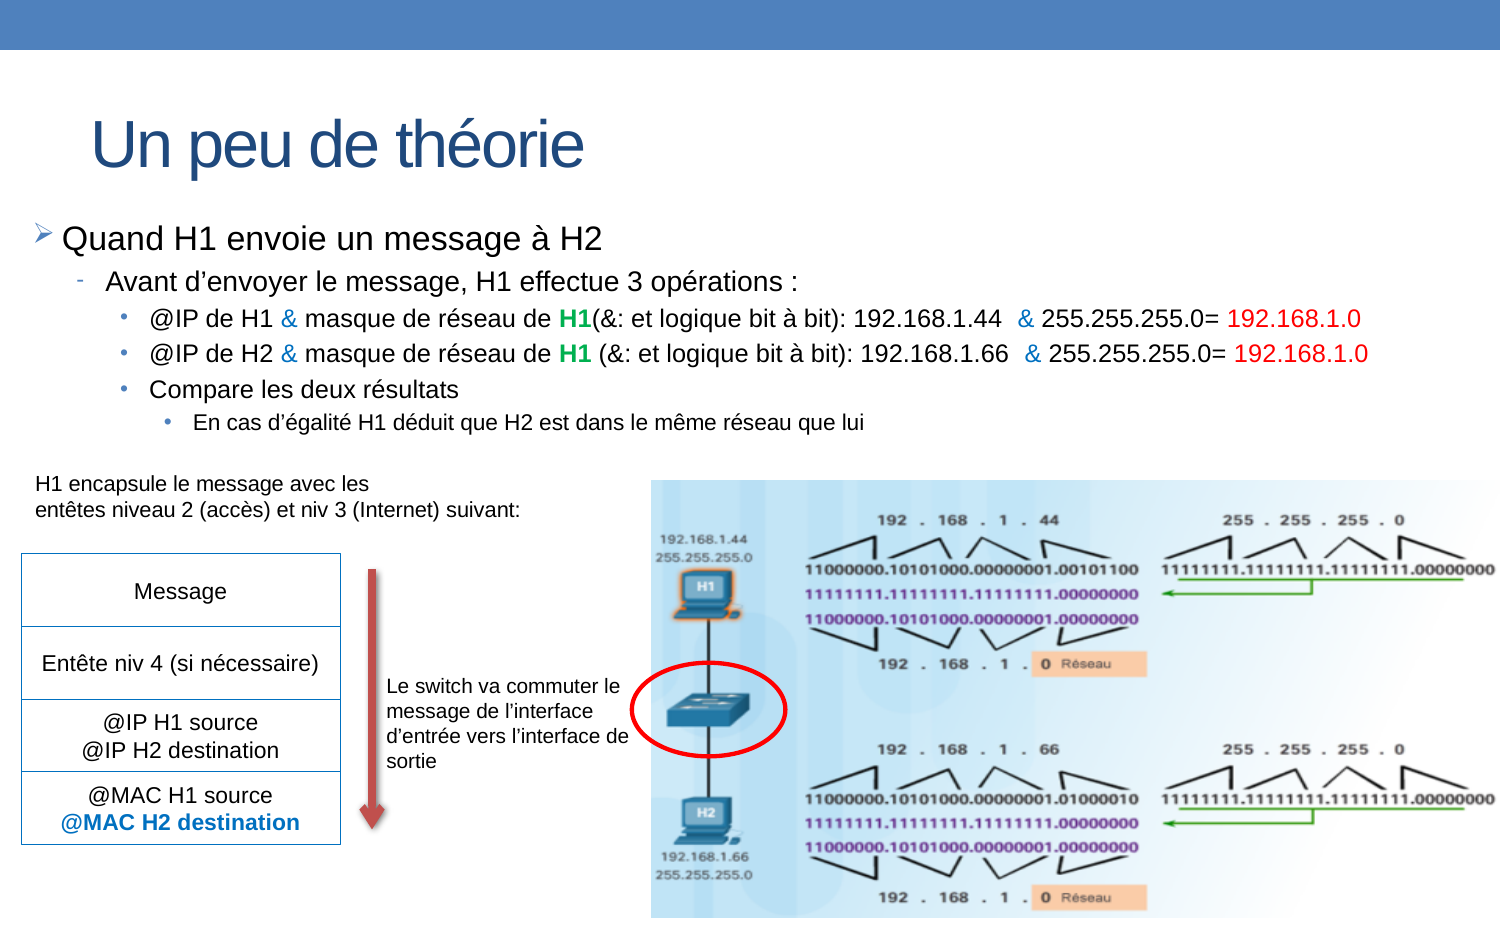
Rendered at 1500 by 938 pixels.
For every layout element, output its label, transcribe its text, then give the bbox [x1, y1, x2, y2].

text_box H1 encapsule le message avec les entêtes niveau 2 (accès) et niv 3 (Internet) suivant: [20, 462, 537, 575]
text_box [20, 553, 341, 845]
picture [651, 480, 1500, 918]
text_box Le switch va commuter le message de l’interface d’entrée vers l’interface de sortie [381, 665, 648, 781]
title Un peu de théorie [75, 72, 1425, 208]
text_box [629, 678, 648, 741]
list Quand H1 envoie un message à H2 Avant d’envoyer le message, H1 effectue 3 opérations : @IP de H1 & masque de réseau de H1(&: et logique bit à bit): 192.168.1.44 & 255.255.255.0= 192.168.1.0 @IP de H2 & masque de réseau de H1 (&: et logique bit à bit): 192.168.1.66 & 255.255.255.0= 192.168.1.0 Compare les deux résultats En cas d’égalité H1 déduit que H2 est dans le même réseau que lui [17, 208, 1483, 446]
